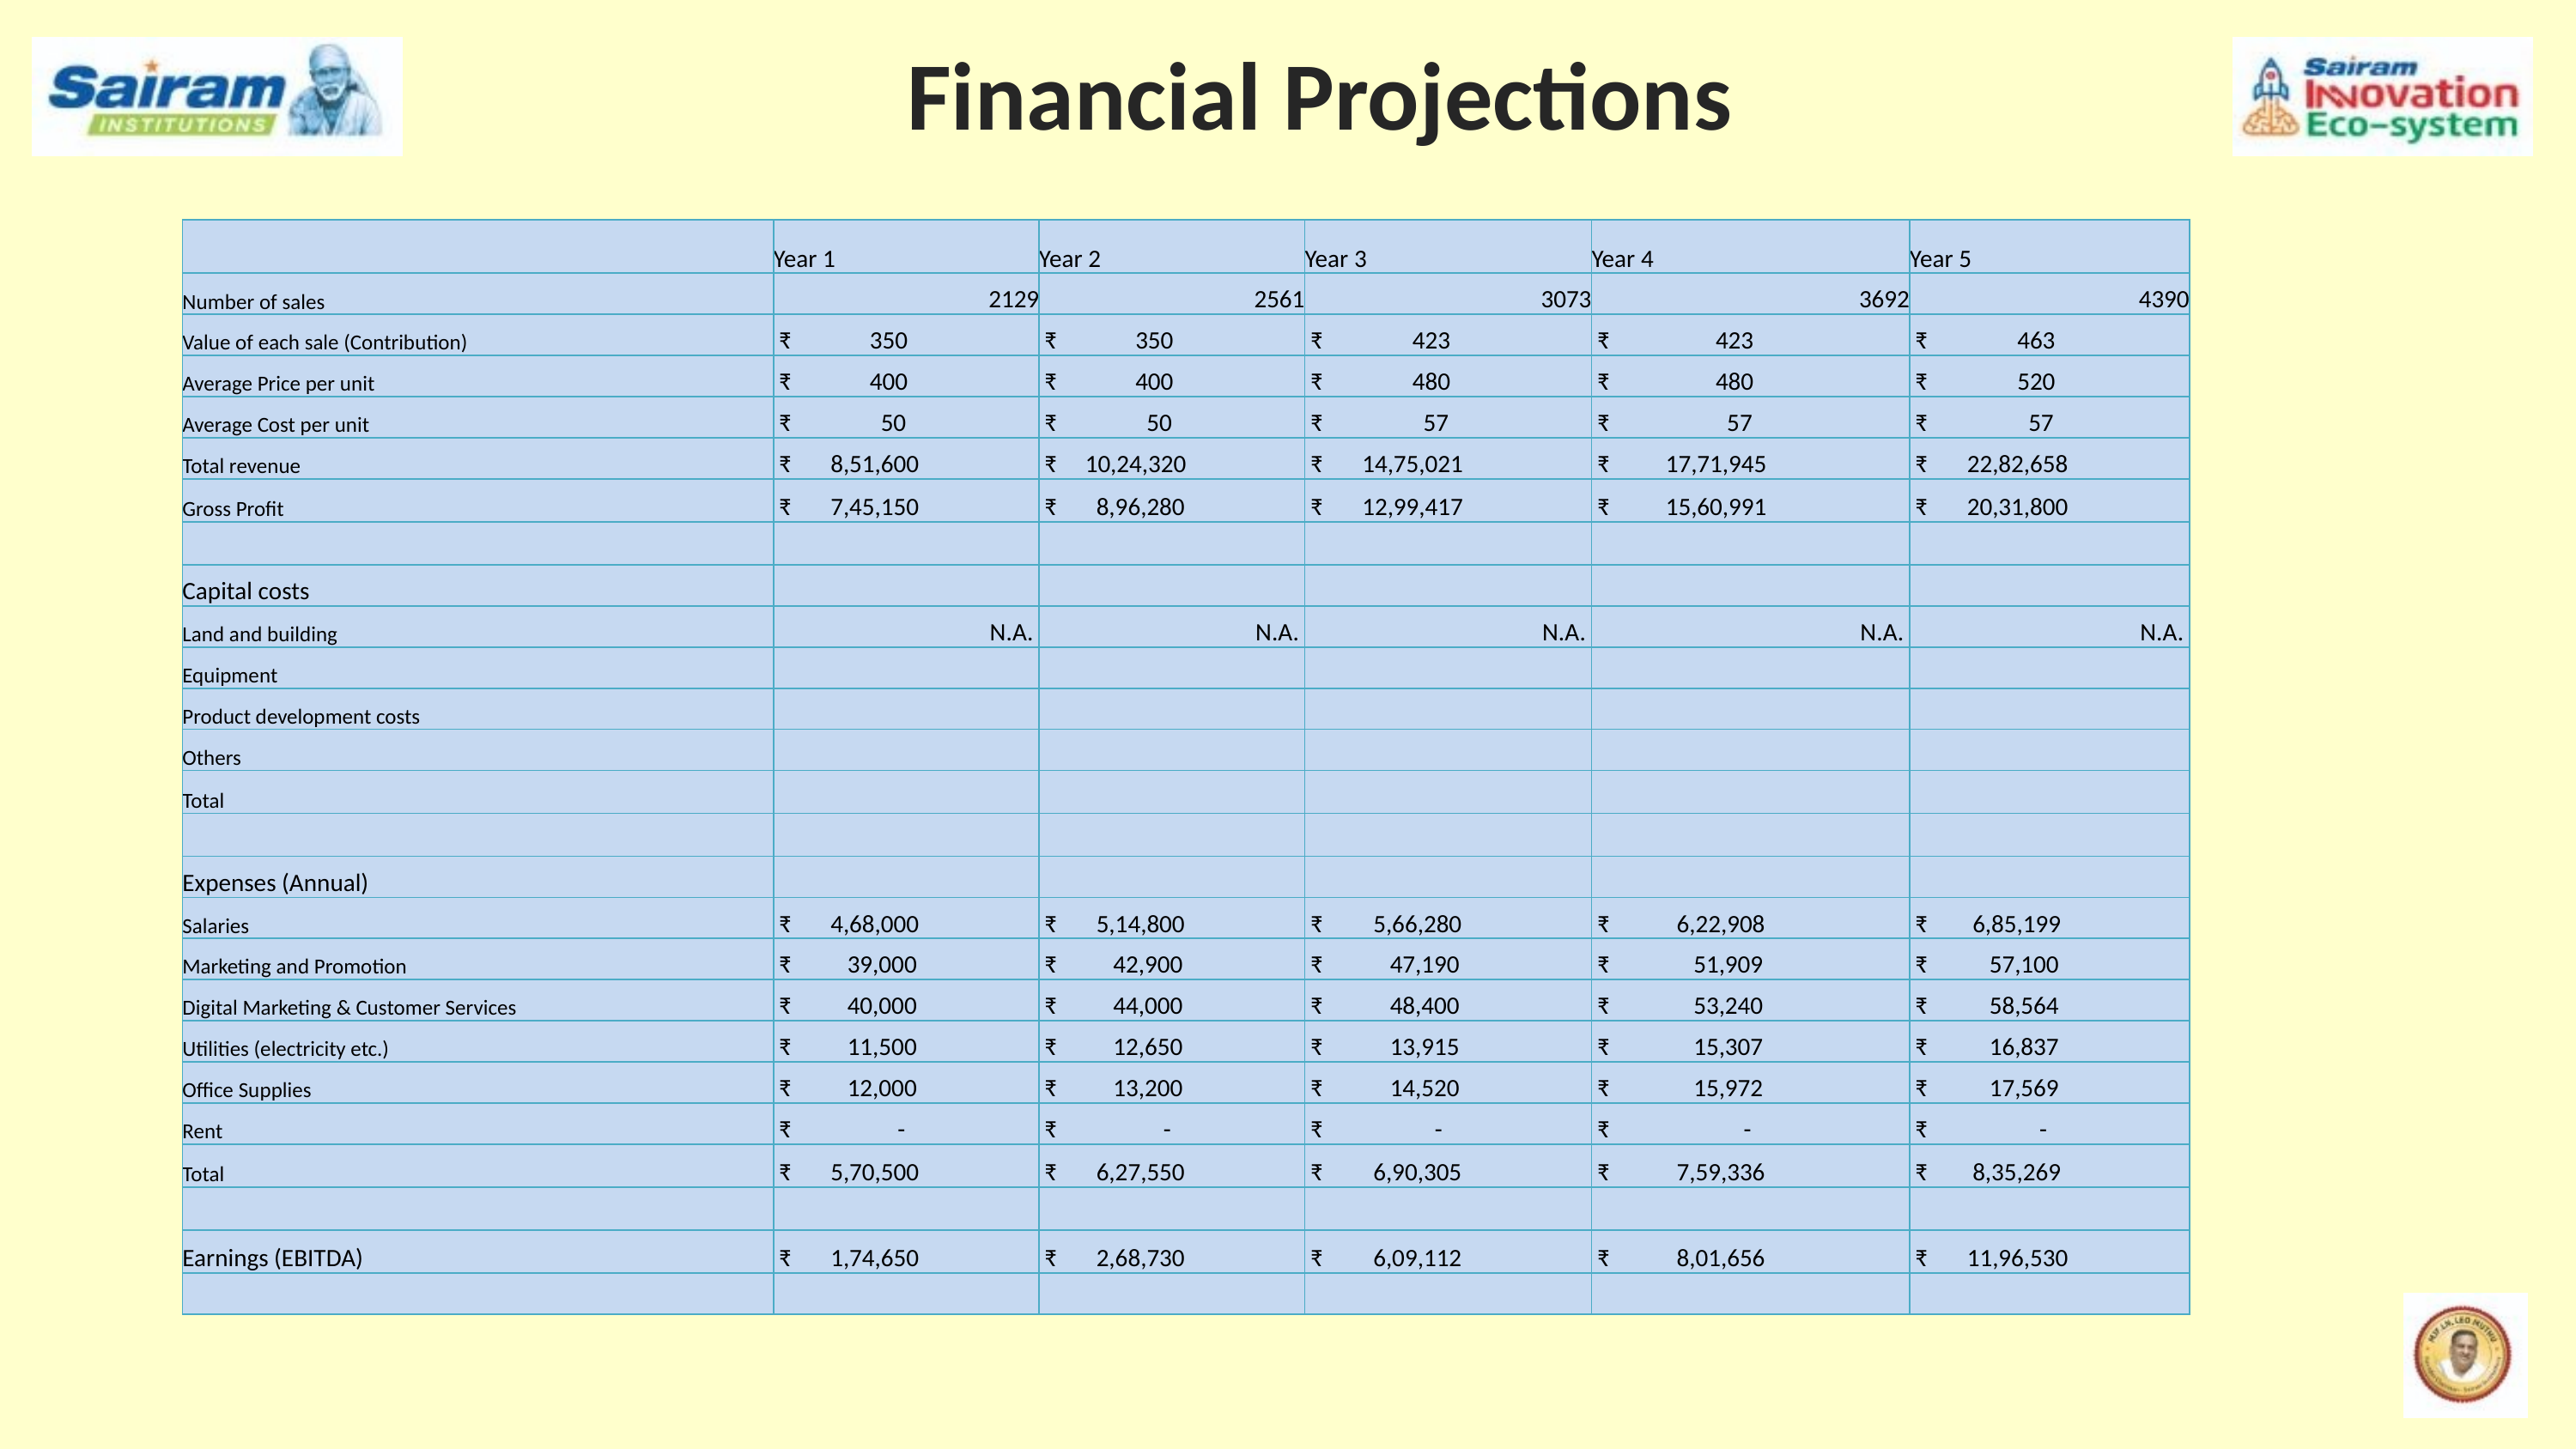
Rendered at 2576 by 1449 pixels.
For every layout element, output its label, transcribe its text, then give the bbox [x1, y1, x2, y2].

table_cell [1305, 689, 1591, 729]
table_cell Utilities (electricity etc.) [183, 1022, 773, 1061]
table_cell N.A. [1592, 607, 1909, 646]
table_cell ₹ 423 [1305, 315, 1591, 355]
table_cell [1305, 523, 1591, 564]
table_cell [1040, 648, 1304, 688]
table_cell Others [183, 730, 773, 770]
table_cell [1592, 689, 1909, 729]
table_cell [183, 523, 773, 564]
table_cell Salaries [183, 898, 773, 937]
table_cell ₹ 50 [775, 397, 1038, 437]
table_cell Earnings (EBITDA) [183, 1231, 773, 1272]
table_cell ₹ 39,000 [775, 939, 1038, 979]
table_cell ₹ 400 [775, 356, 1038, 396]
table_cell [1305, 730, 1591, 770]
table_cell ₹ 13,915 [1305, 1022, 1591, 1061]
table_cell [1592, 1188, 1909, 1229]
table_cell ₹ 57 [1911, 397, 2189, 437]
table_cell ₹ 4,68,000 [775, 898, 1038, 937]
table_cell ₹ 10,24,320 [1040, 439, 1304, 478]
table_cell Land and building [183, 607, 773, 646]
table_cell ₹ 13,200 [1040, 1063, 1304, 1102]
table_cell [1911, 689, 2189, 729]
table_cell Capital costs [183, 566, 773, 605]
table_cell [1040, 857, 1304, 897]
table_cell ₹ 350 [775, 315, 1038, 355]
table_cell ₹ 15,307 [1592, 1022, 1909, 1061]
table_cell [1592, 523, 1909, 564]
table_cell [1592, 648, 1909, 688]
table_cell ₹ 12,99,417 [1305, 480, 1591, 521]
table_cell ₹ 53,240 [1592, 980, 1909, 1020]
table_cell Digital Marketing & Customer Services [183, 980, 773, 1020]
table_header Year 3 [1305, 221, 1591, 272]
table_cell [1911, 1274, 2189, 1313]
table_cell [1592, 814, 1909, 856]
table_cell ₹ 48,400 [1305, 980, 1591, 1020]
table_cell [1911, 771, 2189, 813]
table_cell ₹ 14,75,021 [1305, 439, 1591, 478]
table_cell [1592, 566, 1909, 605]
table_cell 4390 [1911, 274, 2189, 313]
table_cell ₹ 5,14,800 [1040, 898, 1304, 937]
table_cell ₹ 7,45,150 [775, 480, 1038, 521]
table_cell ₹ 5,66,280 [1305, 898, 1591, 937]
table_cell ₹ 17,71,945 [1592, 439, 1909, 478]
table_cell [1592, 730, 1909, 770]
table_cell [775, 523, 1038, 564]
table_cell 3073 [1305, 274, 1591, 313]
table_cell ₹ 8,01,656 [1592, 1231, 1909, 1272]
table_cell 2129 [775, 274, 1038, 313]
table_cell [775, 1274, 1038, 1313]
table_cell [775, 648, 1038, 688]
table_cell Number of sales [183, 274, 773, 313]
table_cell ₹ 520 [1911, 356, 2189, 396]
table_cell [1305, 857, 1591, 897]
table_cell ₹ 58,564 [1911, 980, 2189, 1020]
table_cell 3692 [1592, 274, 1909, 313]
table_cell [1040, 523, 1304, 564]
table_cell Product development costs [183, 689, 773, 729]
table_cell ₹ 463 [1911, 315, 2189, 355]
table_header Year 5 [1911, 221, 2189, 272]
table_cell ₹ 16,837 [1911, 1022, 2189, 1061]
table_cell ₹ 423 [1592, 315, 1909, 355]
table_cell [1592, 857, 1909, 897]
table_cell [1305, 1274, 1591, 1313]
table_cell [1911, 814, 2189, 856]
table_cell [775, 814, 1038, 856]
table_cell ₹ - [775, 1104, 1038, 1143]
table_cell ₹ 11,500 [775, 1022, 1038, 1061]
table_cell ₹ 11,96,530 [1911, 1231, 2189, 1272]
table_cell ₹ 400 [1040, 356, 1304, 396]
table_cell ₹ 57,100 [1911, 939, 2189, 979]
table_cell ₹ 15,972 [1592, 1063, 1909, 1102]
table_cell ₹ 44,000 [1040, 980, 1304, 1020]
table_cell Value of each sale (Contribution) [183, 315, 773, 355]
table_cell [1040, 566, 1304, 605]
text_box Financial Projections [418, 27, 2222, 156]
table_cell ₹ 22,82,658 [1911, 439, 2189, 478]
table_cell ₹ 7,59,336 [1592, 1145, 1909, 1186]
table_cell [775, 566, 1038, 605]
table_cell ₹ 15,60,991 [1592, 480, 1909, 521]
picture [32, 37, 403, 156]
table_cell ₹ 47,190 [1305, 939, 1591, 979]
table_cell [1040, 730, 1304, 770]
table_cell ₹ 480 [1592, 356, 1909, 396]
table_cell ₹ 8,96,280 [1040, 480, 1304, 521]
table_cell ₹ - [1305, 1104, 1591, 1143]
table_cell [1040, 689, 1304, 729]
table_cell ₹ 8,35,269 [1911, 1145, 2189, 1186]
table_cell [1040, 1274, 1304, 1313]
table_cell N.A. [1305, 607, 1591, 646]
table_cell Total revenue [183, 439, 773, 478]
table_cell [1040, 814, 1304, 856]
table_header Year 1 [775, 221, 1038, 272]
table_cell [1040, 1188, 1304, 1229]
table_cell ₹ 14,520 [1305, 1063, 1591, 1102]
table_cell ₹ 480 [1305, 356, 1591, 396]
table_cell Average Cost per unit [183, 397, 773, 437]
table_cell ₹ - [1911, 1104, 2189, 1143]
table_cell [1911, 857, 2189, 897]
table_cell [183, 1188, 773, 1229]
table_cell [1305, 1188, 1591, 1229]
table_cell [183, 814, 773, 856]
table_cell ₹ 12,000 [775, 1063, 1038, 1102]
table_cell Gross Profit [183, 480, 773, 521]
table_cell N.A. [1911, 607, 2189, 646]
table_header [183, 221, 773, 272]
table_cell Total [183, 1145, 773, 1186]
table_cell ₹ 350 [1040, 315, 1304, 355]
table_cell [1040, 771, 1304, 813]
table_cell N.A. [775, 607, 1038, 646]
table_cell Office Supplies [183, 1063, 773, 1102]
table_cell ₹ 17,569 [1911, 1063, 2189, 1102]
table_cell ₹ 6,90,305 [1305, 1145, 1591, 1186]
table_cell [1911, 730, 2189, 770]
table_cell [1305, 771, 1591, 813]
table_cell Marketing and Promotion [183, 939, 773, 979]
table_cell ₹ 12,650 [1040, 1022, 1304, 1061]
table_cell ₹ 50 [1040, 397, 1304, 437]
table_cell [775, 730, 1038, 770]
table_cell [775, 771, 1038, 813]
table_cell [1911, 648, 2189, 688]
table_cell ₹ 6,27,550 [1040, 1145, 1304, 1186]
table_cell Rent [183, 1104, 773, 1143]
table_cell Total [183, 771, 773, 813]
picture [2403, 1292, 2528, 1418]
table_cell [1305, 566, 1591, 605]
table_cell [1592, 1274, 1909, 1313]
table_cell [1305, 814, 1591, 856]
table_cell ₹ 1,74,650 [775, 1231, 1038, 1272]
table_cell ₹ 6,22,908 [1592, 898, 1909, 937]
table_cell [183, 1274, 773, 1313]
table_cell ₹ 6,85,199 [1911, 898, 2189, 937]
picture [2232, 37, 2534, 156]
table_header Year 2 [1040, 221, 1304, 272]
table_cell ₹ 20,31,800 [1911, 480, 2189, 521]
table_cell [1911, 566, 2189, 605]
table_cell ₹ 42,900 [1040, 939, 1304, 979]
table_cell [1305, 648, 1591, 688]
table_cell Expenses (Annual) [183, 857, 773, 897]
table_cell ₹ 40,000 [775, 980, 1038, 1020]
table_cell ₹ - [1040, 1104, 1304, 1143]
table_header Year 4 [1592, 221, 1909, 272]
table_cell ₹ - [1592, 1104, 1909, 1143]
table_cell Average Price per unit [183, 356, 773, 396]
table_cell [775, 857, 1038, 897]
table_cell [775, 689, 1038, 729]
table_cell [1911, 523, 2189, 564]
table_cell 2561 [1040, 274, 1304, 313]
table_cell ₹ 2,68,730 [1040, 1231, 1304, 1272]
table_cell [775, 1188, 1038, 1229]
table_cell ₹ 5,70,500 [775, 1145, 1038, 1186]
table_cell N.A. [1040, 607, 1304, 646]
table_cell ₹ 57 [1592, 397, 1909, 437]
table_cell ₹ 57 [1305, 397, 1591, 437]
table_cell [1911, 1188, 2189, 1229]
table_cell Equipment [183, 648, 773, 688]
table_cell ₹ 6,09,112 [1305, 1231, 1591, 1272]
table_cell [1592, 771, 1909, 813]
table_cell ₹ 8,51,600 [775, 439, 1038, 478]
table_cell ₹ 51,909 [1592, 939, 1909, 979]
